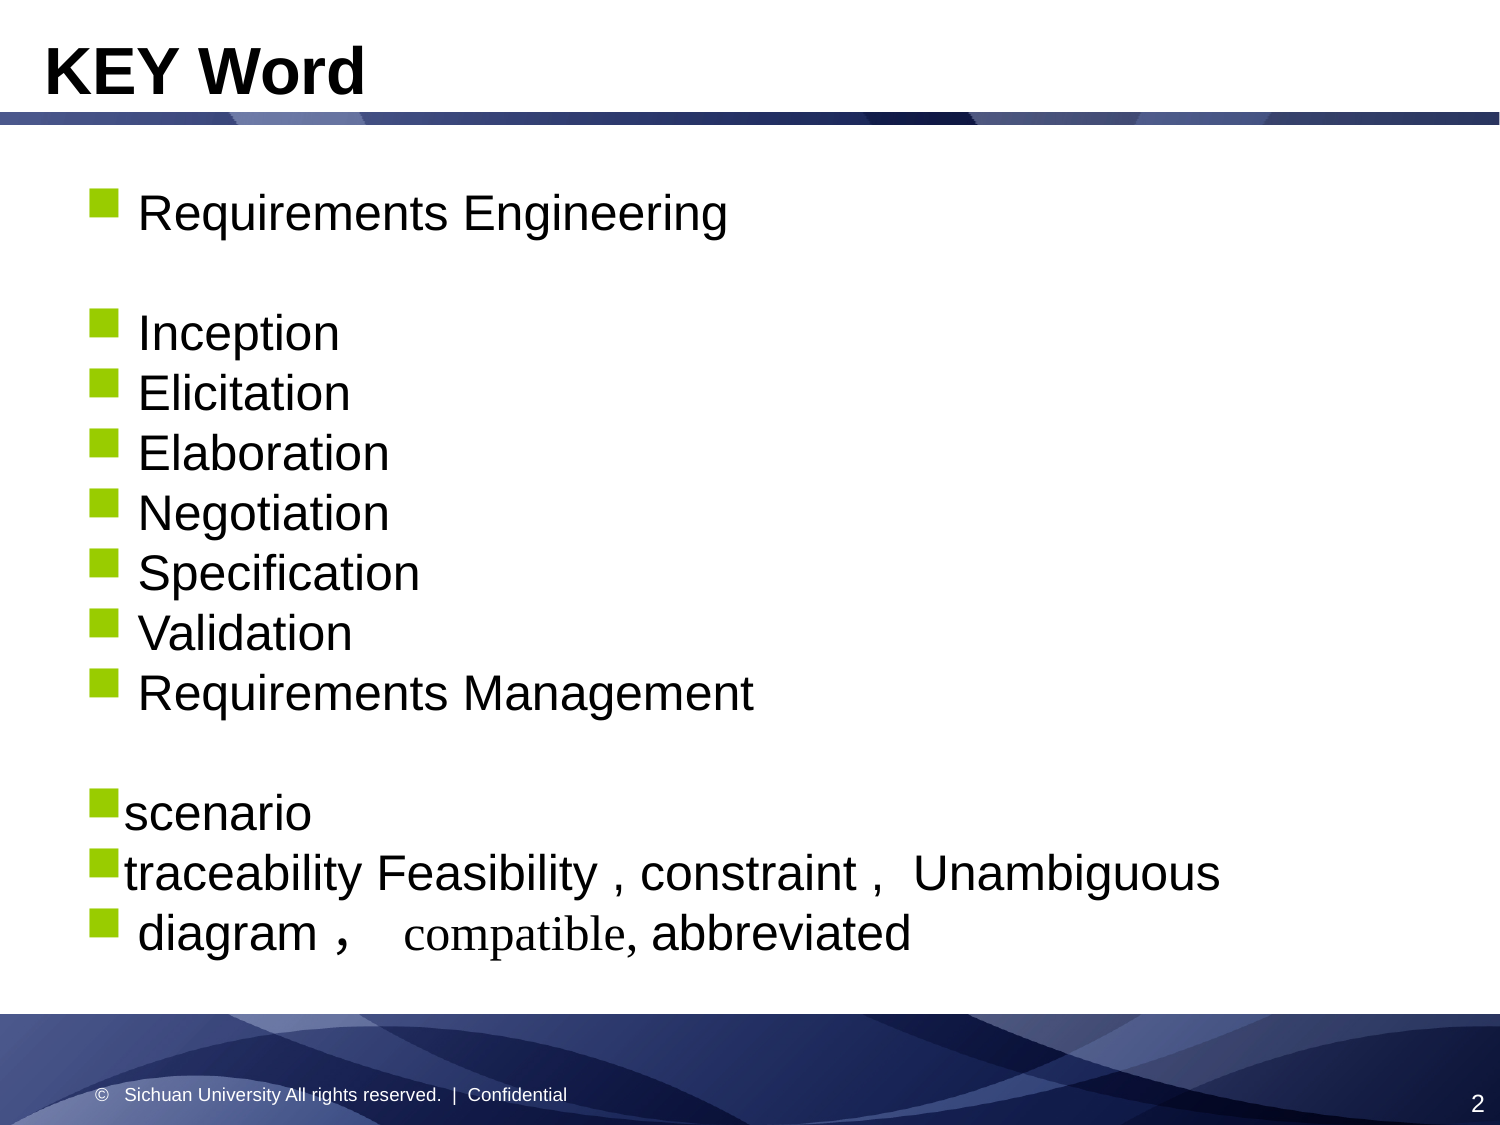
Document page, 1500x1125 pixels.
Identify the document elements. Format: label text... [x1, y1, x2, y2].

text_box © Sichuan University All rights reserved. | Confidential [0, 1062, 663, 1113]
picture [0, 1014, 1500, 1125]
text_box Requirements Engineering Inception Elicitation Elaboration Negotiation Specification Validation Requirements Management scenario traceability Feasibility , constraint , Unambiguous diagram， compatible, abbreviated [70, 172, 1453, 968]
text_box 2 [1187, 1087, 1500, 1125]
picture [0, 112, 1500, 125]
text_box KEY Word [29, 36, 1430, 100]
